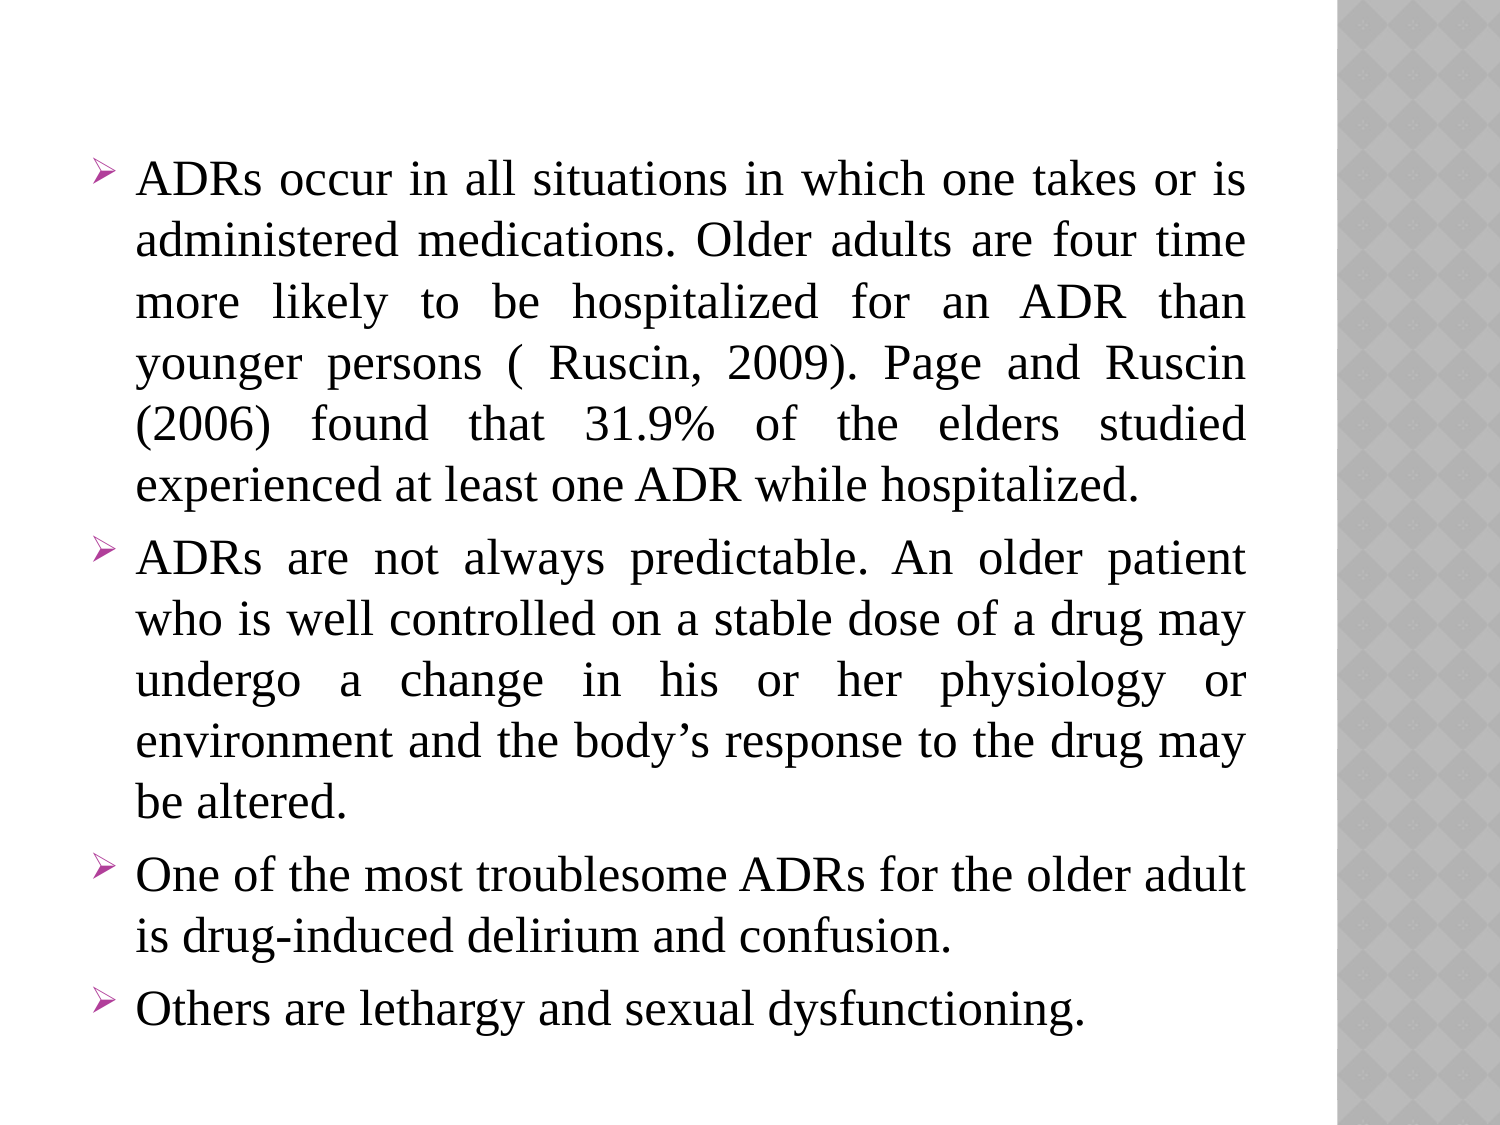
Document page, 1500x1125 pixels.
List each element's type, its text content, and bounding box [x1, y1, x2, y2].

list ADRs occur in all situations in which one takes or is administered medications. Older adults are four time more likely to be hospitalized for an ADR than younger persons ( Ruscin, 2009). Page and Ruscin (2006) found that 31.9% of the elders studied experienced at least one ADR while hospitalized. ADRs are not always predictable. An older patient who is well controlled on a stable dose of a drug may undergo a change in his or her physiology or environment and the body’s response to the drug may be altered. One of the most troublesome ADRs for the older adult is drug-induced delirium and confusion. Others are lethargy and sexual dysfunctioning. [75, 137, 1263, 1059]
